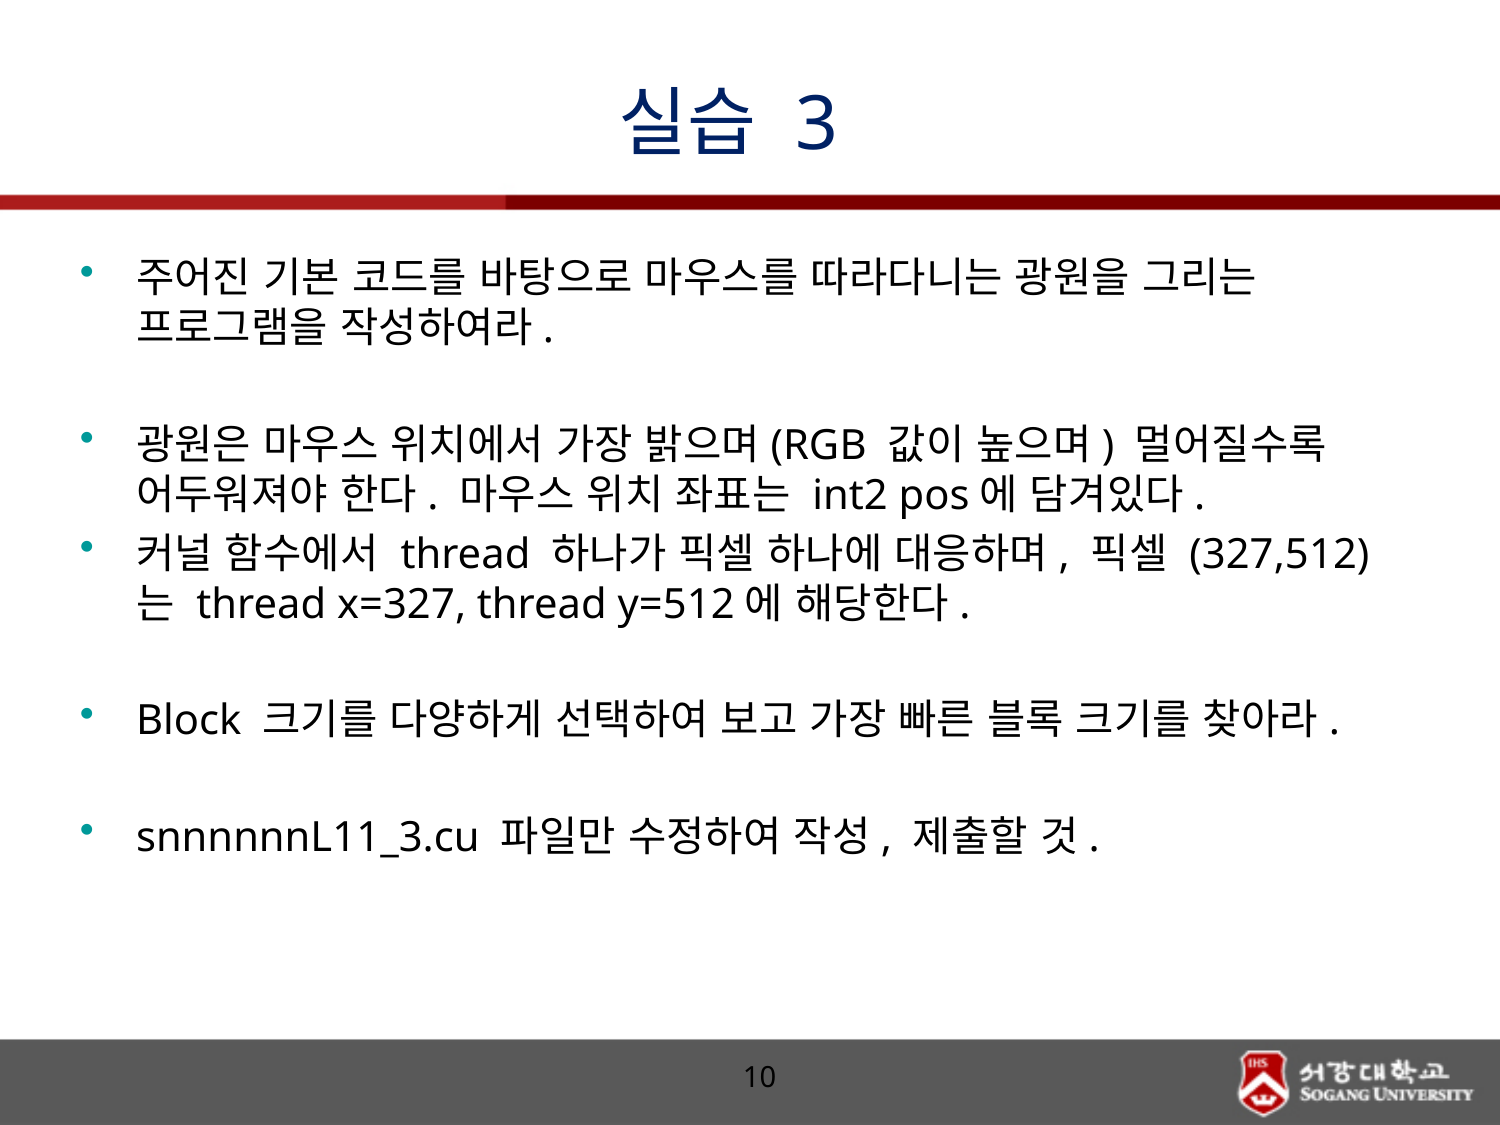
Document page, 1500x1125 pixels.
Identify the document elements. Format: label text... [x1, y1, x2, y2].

slide_number 10 [584, 1051, 935, 1125]
title 실습 3 [53, 42, 1404, 197]
picture [0, 125, 1500, 1125]
list 주어진 기본 코드를 바탕으로 마우스를 따라다니는 광원을 그리는 프로그램을 작성하여라. 광원은 마우스 위치에서 가장 밝으며(RGB 값이 높으며) 멀어질수록 어두워져야 한다. 마우스 위치 좌표는 int2 pos에 담겨있다. 커널 함수에서 thread 하나가 픽셀 하나에 대응하며, 픽셀 (327,512) 는 thread x=327, thread y=512에 해당한다. Block 크기를 다양하게 선택하여 보고 가장 빠른 블록 크기를 찾아라. snnnnnnL11_3.cu 파일만 수정하여 작성, 제출할 것. [64, 243, 1415, 1047]
